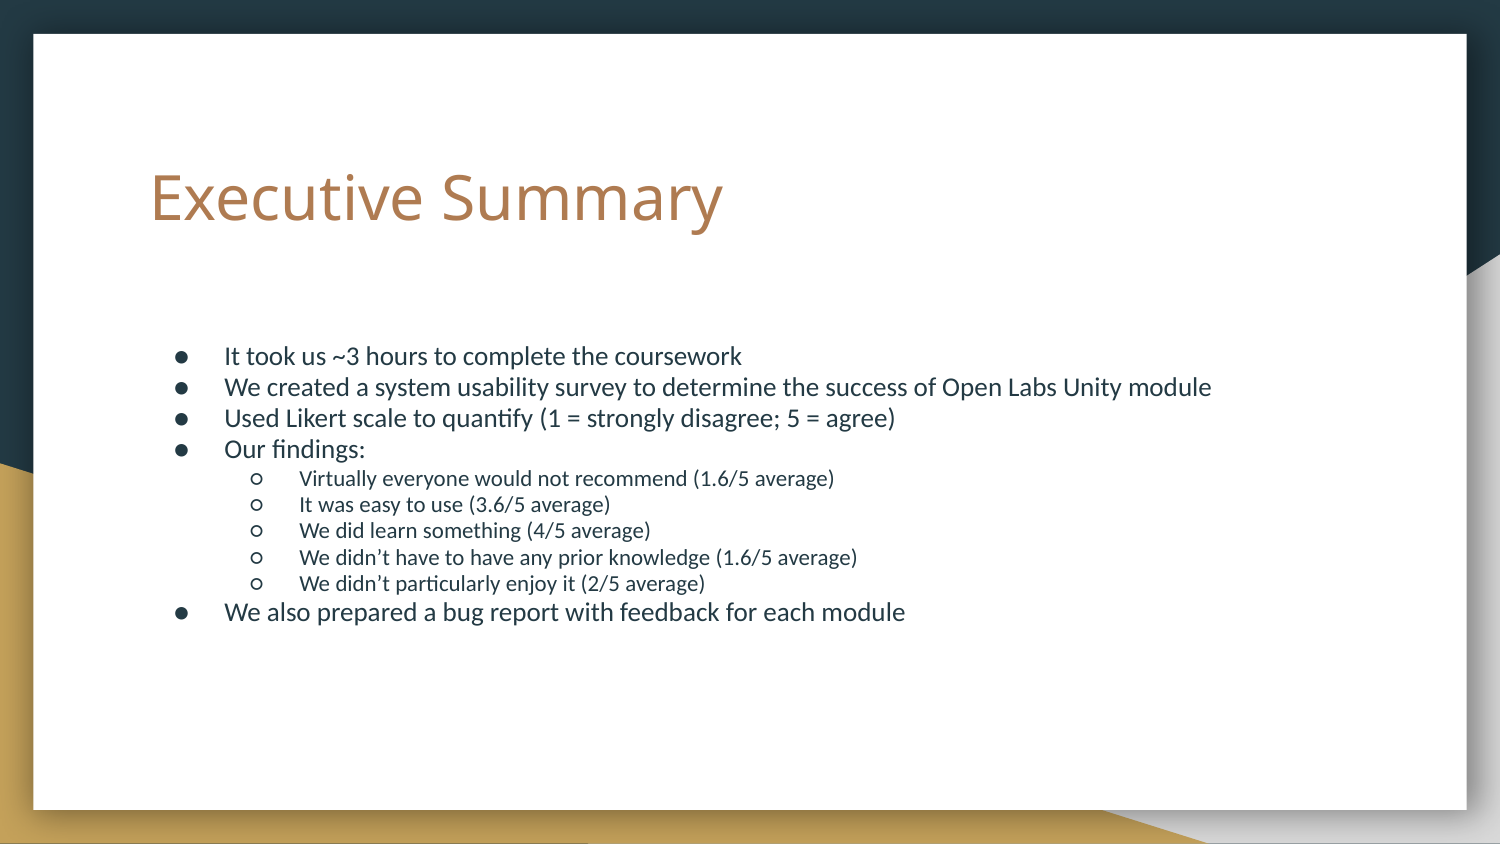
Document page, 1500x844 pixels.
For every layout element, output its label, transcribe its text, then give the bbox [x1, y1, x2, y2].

list It took us ~3 hours to complete the coursework We created a system usability survey to determine the success of Open Labs Unity module Used Likert scale to quantify (1 = strongly disagree; 5 = agree) Our findings: Virtually everyone would not recommend (1.6/5 average) It was easy to use (3.6/5 average) We did learn something (4/5 average) We didn’t have to have any prior knowledge (1.6/5 average) We didn’t particularly enjoy it (2/5 average) We also prepared a bug report with feedback for each module [134, 326, 1366, 729]
title Executive Summary [134, 138, 1366, 296]
